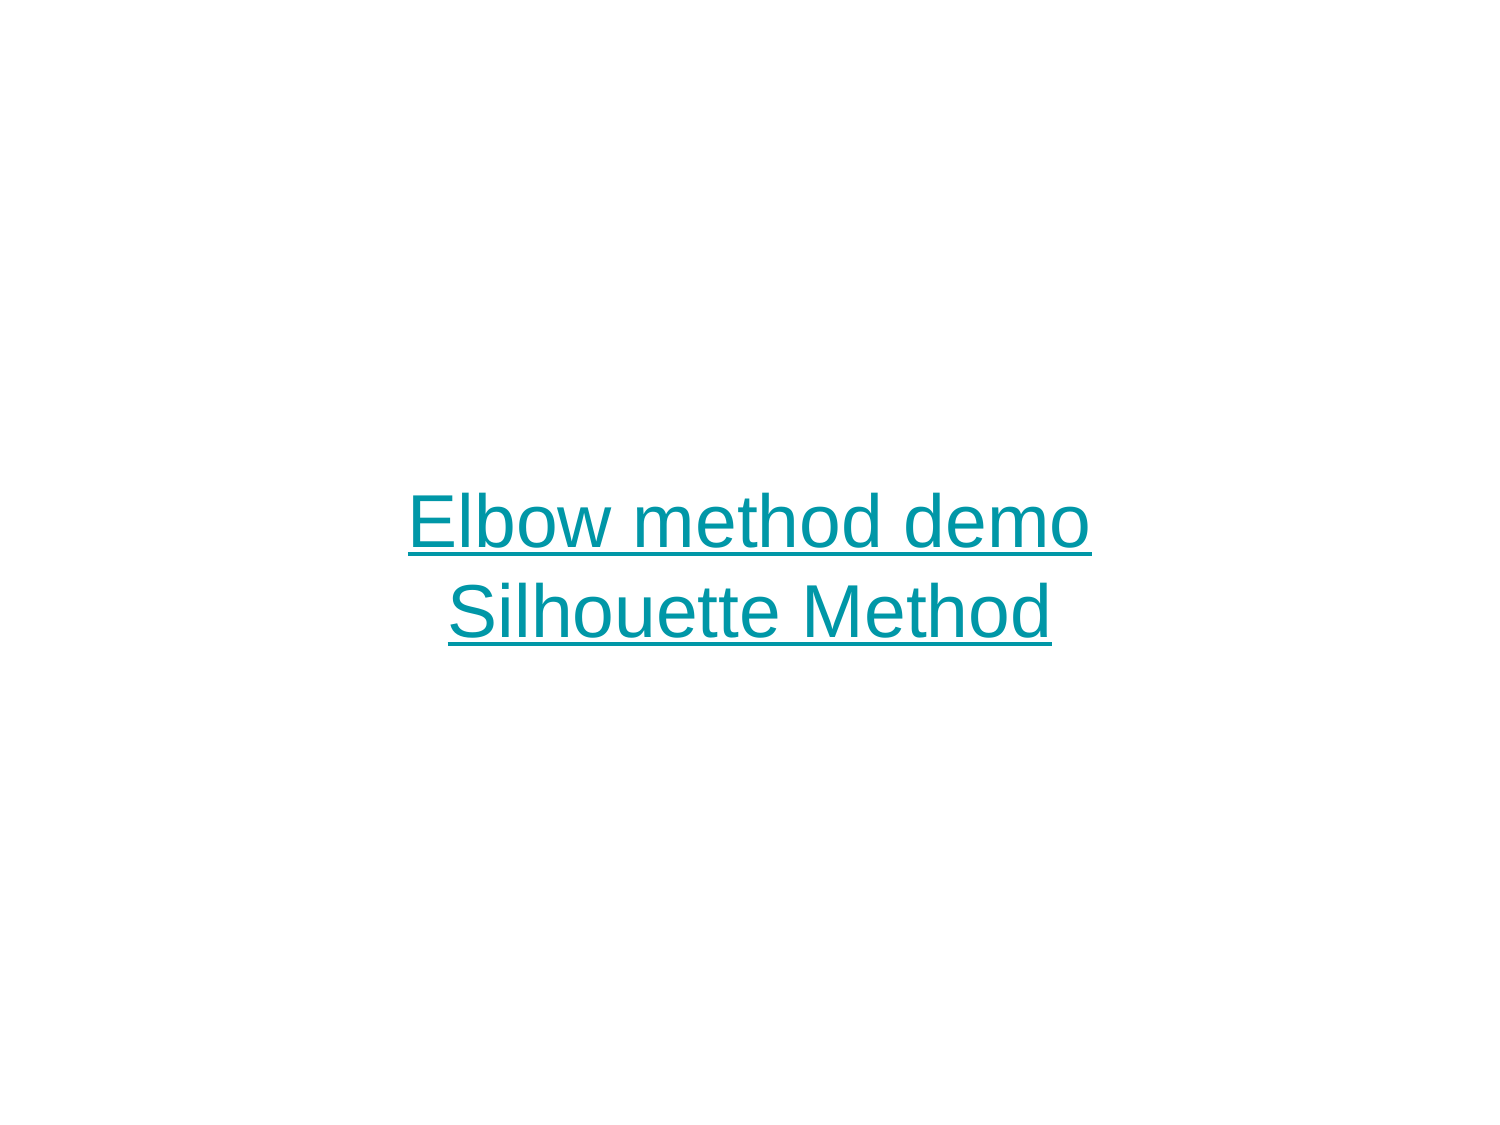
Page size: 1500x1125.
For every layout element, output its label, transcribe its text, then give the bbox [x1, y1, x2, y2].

title Elbow method demo Silhouette Method [51, 470, 1449, 655]
